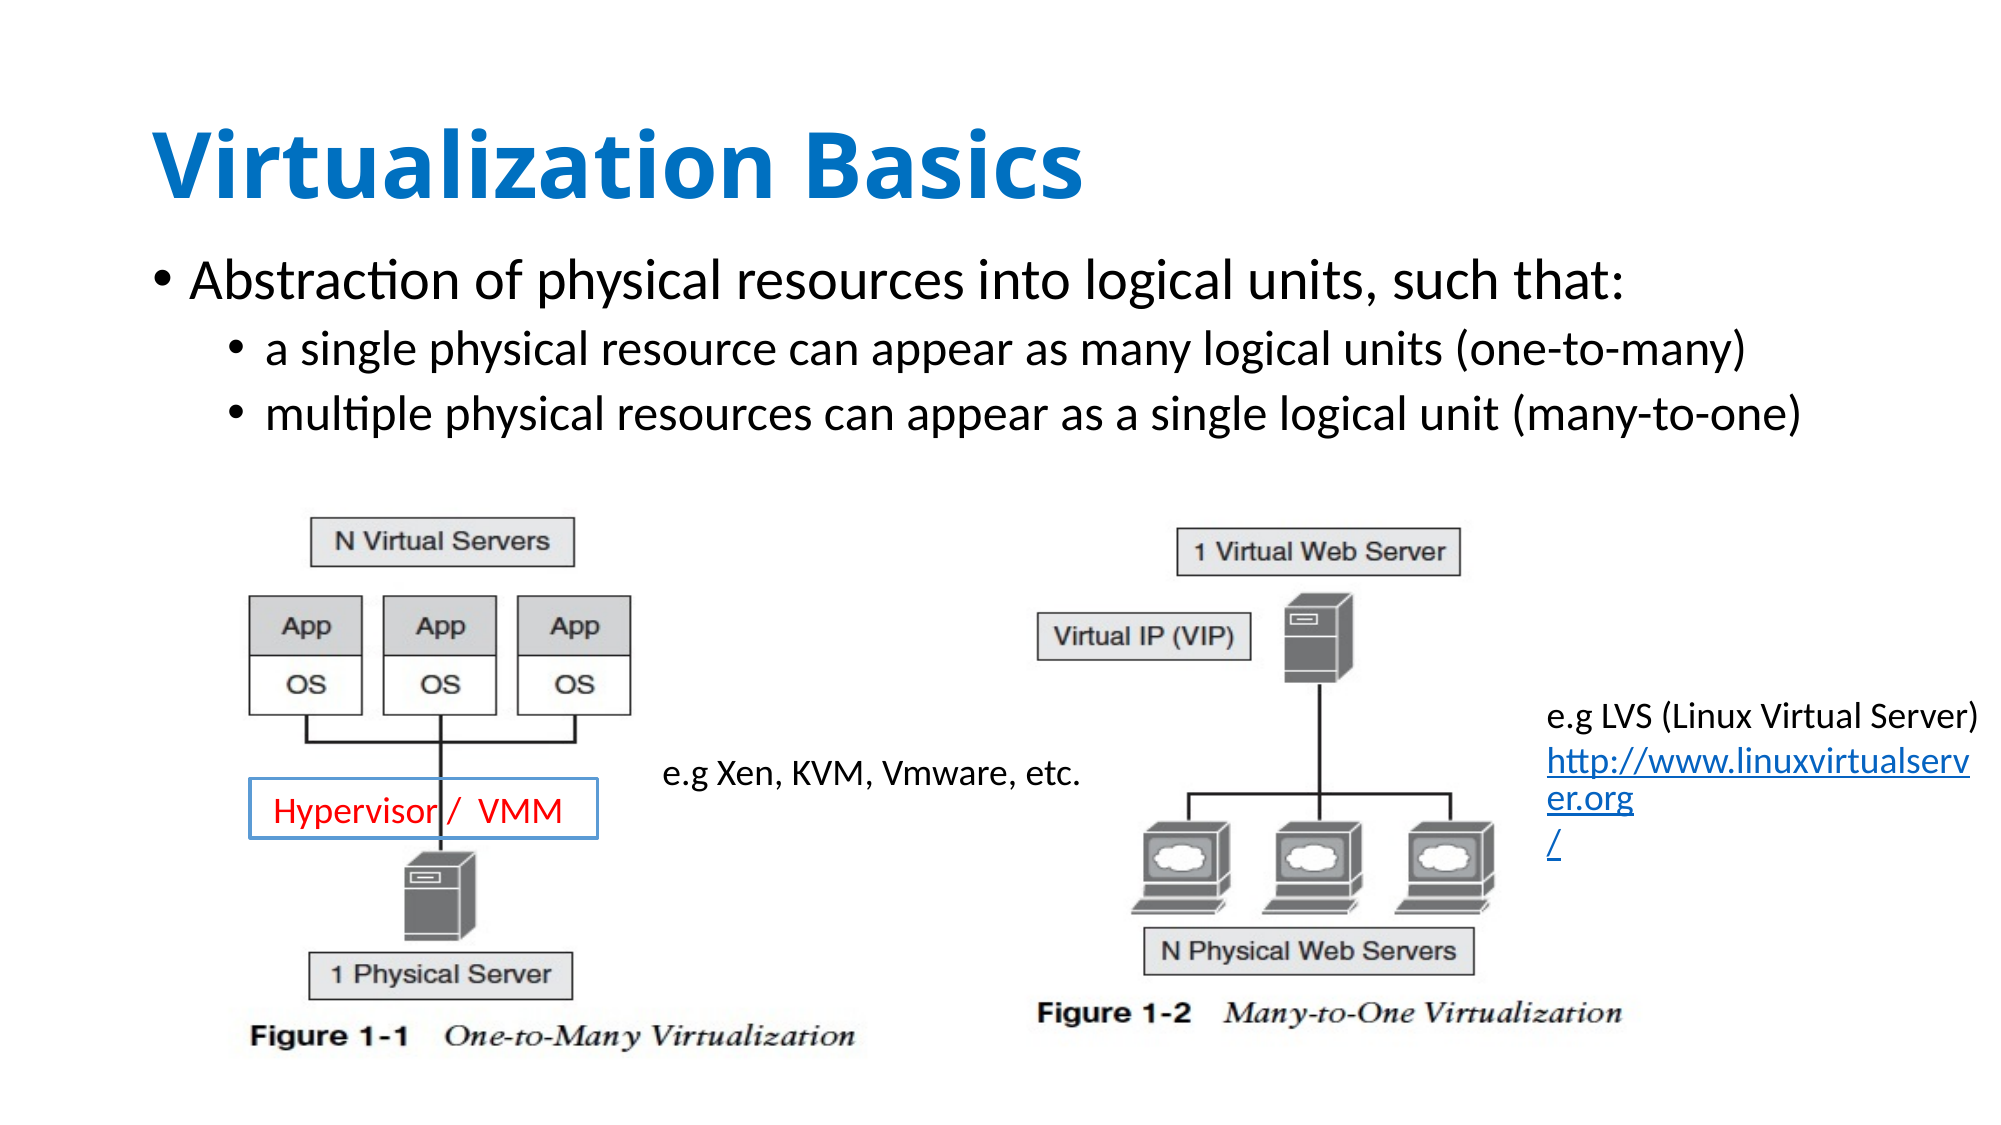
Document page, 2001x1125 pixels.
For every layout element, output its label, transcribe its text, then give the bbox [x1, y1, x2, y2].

list Abstraction of physical resources into logical units, such that: a single physical resource can appear as many logical units (one-to-many) multiple physical resources can appear as a single logical unit (many-to-one) [137, 241, 1863, 1014]
text_box e.g LVS (Linux Virtual Server) http://www.linuxvirtualserver.org/ [1695, 683, 2000, 878]
picture [200, 483, 891, 1074]
picture [999, 495, 1695, 1062]
text_box e.g Xen, KVM, Vmware, etc. [891, 740, 999, 846]
title Virtualization Basics [137, 59, 1863, 241]
